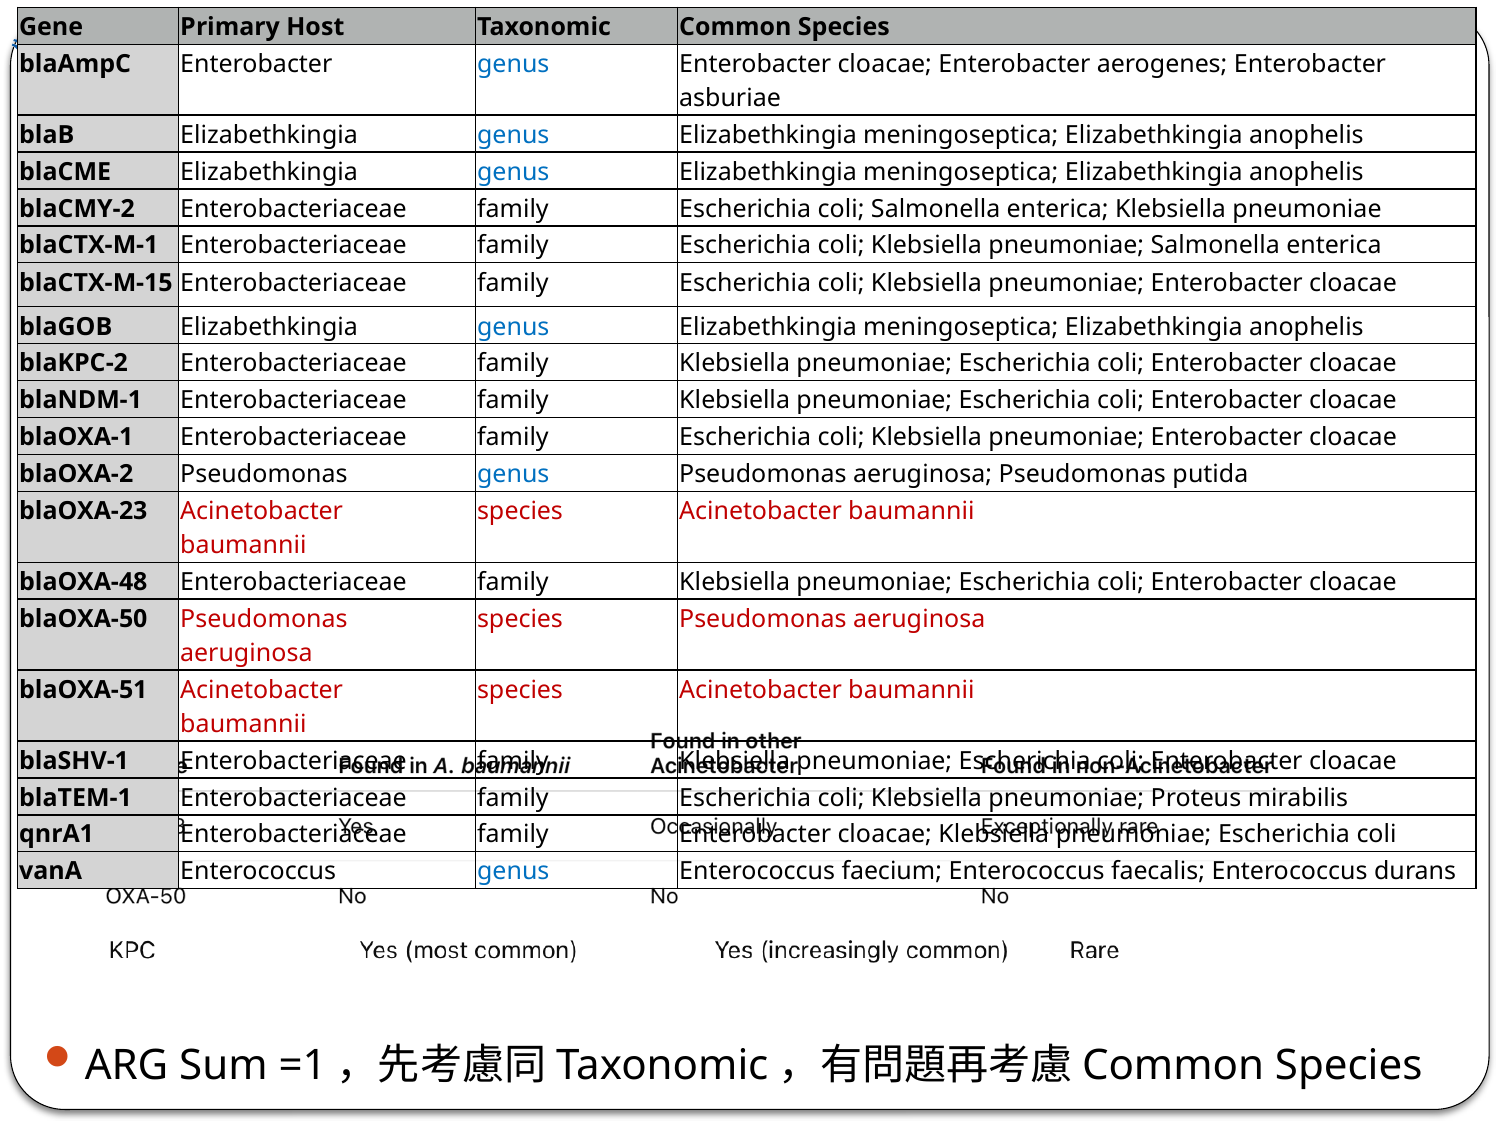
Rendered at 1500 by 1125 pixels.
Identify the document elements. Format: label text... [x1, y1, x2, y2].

table_cell Elizabethkingia meningoseptica; Elizabethkingia anophelis [678, 307, 1475, 343]
table_cell Escherichia coli; Klebsiella pneumoniae; Enterobacter cloacae [678, 263, 1475, 306]
table_cell Acinetobacter baumannii [179, 671, 475, 710]
table_cell Enterobacteriaceae [179, 263, 475, 306]
table_cell Acinetobacter baumannii [678, 671, 1475, 740]
table_cell Pseudomonas aeruginosa [179, 600, 475, 669]
table_cell qnrA1 [18, 816, 82, 851]
table_cell blaOXA-23 [18, 492, 178, 562]
table_cell blaCTX-M-1 [18, 227, 178, 262]
table_cell Pseudomonas aeruginosa [678, 600, 1475, 669]
table_cell Klebsiella pneumoniae; Escherichia coli; Enterobacter cloacae [678, 563, 1475, 598]
table_cell Elizabethkingia [179, 307, 475, 343]
table_cell species [476, 671, 677, 710]
table_cell genus [476, 153, 677, 188]
table_cell Escherichia coli; Klebsiella pneumoniae; Proteus mirabilis [1306, 779, 1475, 814]
table_cell blaOXA-2 [18, 455, 178, 491]
table_cell genus [476, 307, 677, 343]
table_cell Elizabethkingia meningoseptica; Elizabethkingia anophelis [678, 153, 1475, 188]
table_cell blaOXA-1 [18, 418, 178, 454]
table_cell family [476, 190, 677, 225]
table_header Primary Host [179, 8, 475, 44]
table_cell blaSHV-1 [18, 742, 82, 777]
table_cell Acinetobacter baumannii [179, 492, 475, 562]
table_cell Enterobacteriaceae [179, 344, 475, 380]
table_cell family [476, 381, 677, 417]
table_cell Escherichia coli; Klebsiella pneumoniae; Salmonella enterica [678, 227, 1475, 262]
table_cell family [476, 263, 677, 306]
table_cell blaTEM-1 [18, 779, 82, 814]
table_cell blaNDM-1 [18, 381, 178, 417]
table_cell blaCMY-2 [18, 190, 178, 225]
table_cell blaCME [18, 153, 178, 188]
table_cell Enterobacteriaceae [179, 190, 475, 225]
table_cell blaOXA-48 [18, 563, 178, 598]
text_box ARG Sum =1，先考慮同Taxonomic，有問題再考慮Common Species [29, 1023, 1447, 1106]
table_cell Enterococcus faecium; Enterococcus faecalis; Enterococcus durans [1306, 852, 1475, 888]
table_cell Enterobacter cloacae; Enterobacter aerogenes; Enterobacter asburiae [678, 45, 1475, 114]
table_cell Enterobacter [179, 45, 475, 114]
table_cell Elizabethkingia meningoseptica; Elizabethkingia anophelis [678, 116, 1475, 151]
table_header Gene [18, 8, 178, 44]
table_cell Enterobacteriaceae [179, 227, 475, 262]
table_cell Elizabethkingia [179, 153, 475, 188]
table_cell Escherichia coli; Salmonella enterica; Klebsiella pneumoniae [678, 190, 1475, 225]
table_cell Klebsiella pneumoniae; Escherichia coli; Enterobacter cloacae [678, 381, 1475, 417]
picture [0, 0, 113, 103]
picture [88, 711, 1301, 981]
table_cell blaGOB [18, 307, 178, 343]
table_header Taxonomic [476, 8, 677, 44]
table_cell Acinetobacter baumannii [678, 492, 1475, 562]
table_cell species [476, 600, 677, 669]
table_cell Pseudomonas [179, 455, 475, 491]
table_cell species [476, 492, 677, 562]
table_cell blaKPC-2 [18, 344, 178, 380]
table_cell genus [476, 45, 677, 114]
table_cell vanA [18, 852, 81, 888]
table_cell blaOXA-50 [18, 600, 178, 669]
table_header Common Species [678, 8, 1475, 44]
table_cell family [476, 563, 677, 598]
table_cell family [476, 227, 677, 262]
table_cell Elizabethkingia [179, 116, 475, 151]
table_cell Enterobacteriaceae [179, 381, 475, 417]
table_cell blaCTX-M-15 [18, 263, 178, 306]
table_cell Enterobacteriaceae [179, 563, 475, 598]
table_cell Klebsiella pneumoniae; Escherichia coli; Enterobacter cloacae [1306, 742, 1475, 777]
table_cell genus [476, 116, 677, 151]
table_cell Escherichia coli; Klebsiella pneumoniae; Enterobacter cloacae [678, 418, 1475, 454]
table_cell blaOXA-51 [18, 671, 178, 740]
table_cell Klebsiella pneumoniae; Escherichia coli; Enterobacter cloacae [678, 344, 1475, 380]
table_cell blaB [18, 116, 178, 151]
table_cell Pseudomonas aeruginosa; Pseudomonas putida [678, 455, 1475, 491]
table_cell genus [476, 455, 677, 491]
table_cell family [476, 344, 677, 380]
table_cell family [476, 418, 677, 454]
table_cell Enterobacter cloacae; Klebsiella pneumoniae; Escherichia coli [1306, 816, 1475, 851]
table_cell blaAmpC [18, 45, 178, 114]
table_cell Enterobacteriaceae [179, 418, 475, 454]
